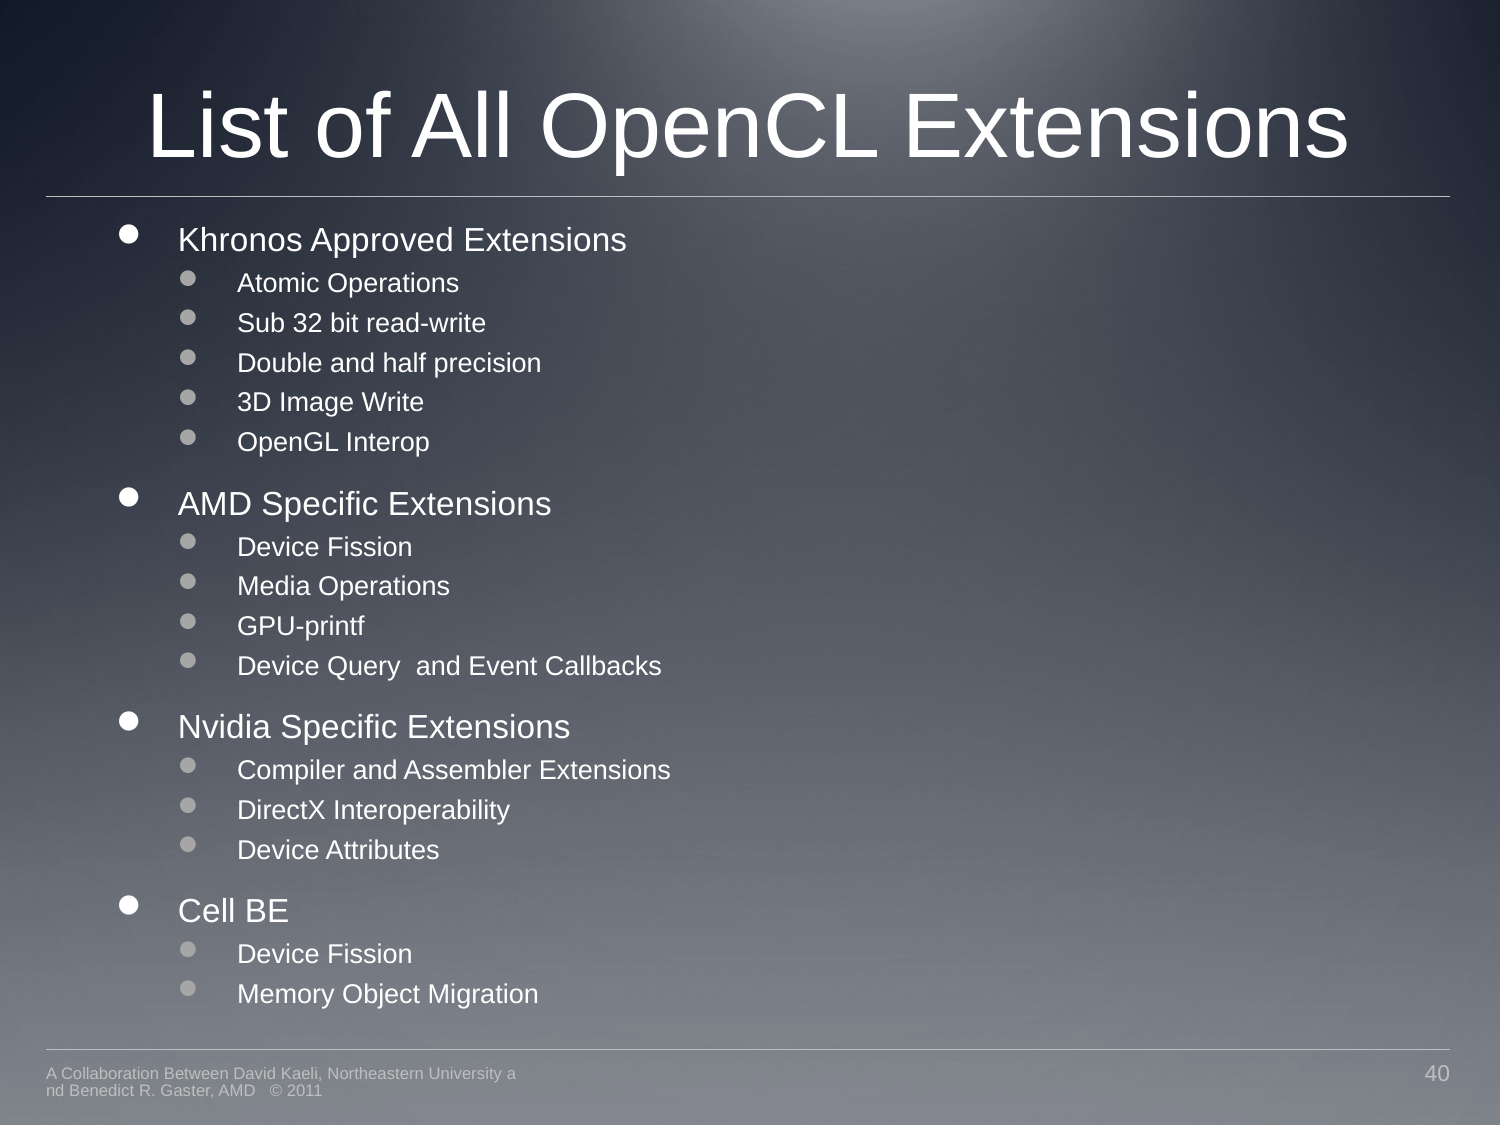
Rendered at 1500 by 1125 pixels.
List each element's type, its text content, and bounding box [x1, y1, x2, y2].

list Khronos Approved Extensions Atomic Operations Sub 32 bit read-write Double and half precision 3D Image Write OpenGL Interop AMD Specific Extensions Device Fission Media Operations GPU-printf Device Query and Event Callbacks Nvidia Specific Extensions Compiler and Assembler Extensions DirectX Interoperability Device Attributes Cell BE Device Fission Memory Object Migration [101, 210, 1394, 1024]
title List of All OpenCL Extensions [105, 17, 1394, 183]
slide_number 40 [1325, 1042, 1450, 1103]
footer A Collaboration Between David Kaeli, Northeastern University and Benedict R. Gaster, AMD © 2011 [46, 1042, 521, 1103]
